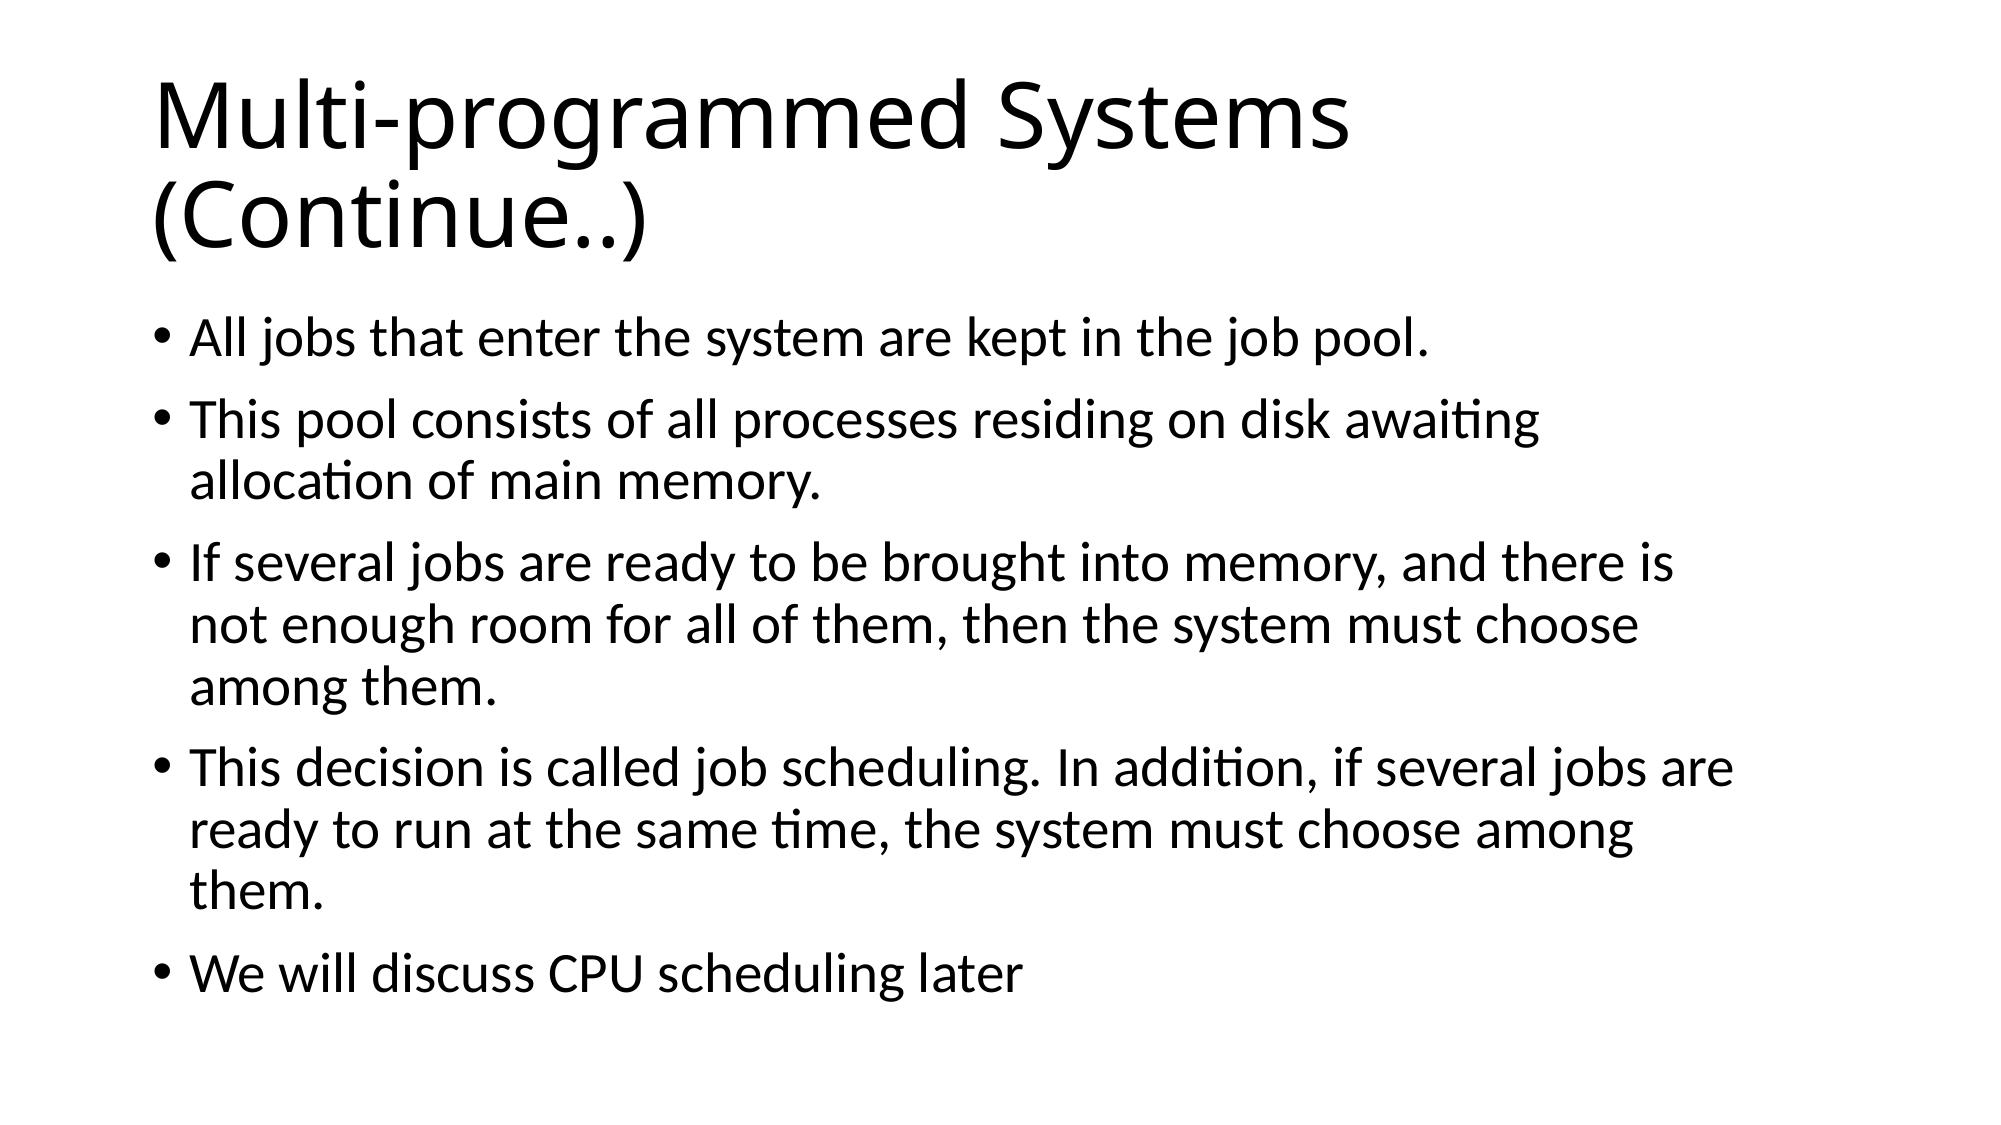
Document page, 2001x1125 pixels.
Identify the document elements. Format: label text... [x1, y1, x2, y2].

list All jobs that enter the system are kept in the job pool. This pool consists of all processes residing on disk awaiting allocation of main memory. If several jobs are ready to be brought into memory, and there is not enough room for all of them, then the system must choose among them. This decision is called job scheduling. In addition, if several jobs are ready to run at the same time, the system must choose among them. We will discuss CPU scheduling later [137, 299, 1774, 1014]
title Multi-programmed Systems (Continue..) [137, 59, 1863, 278]
